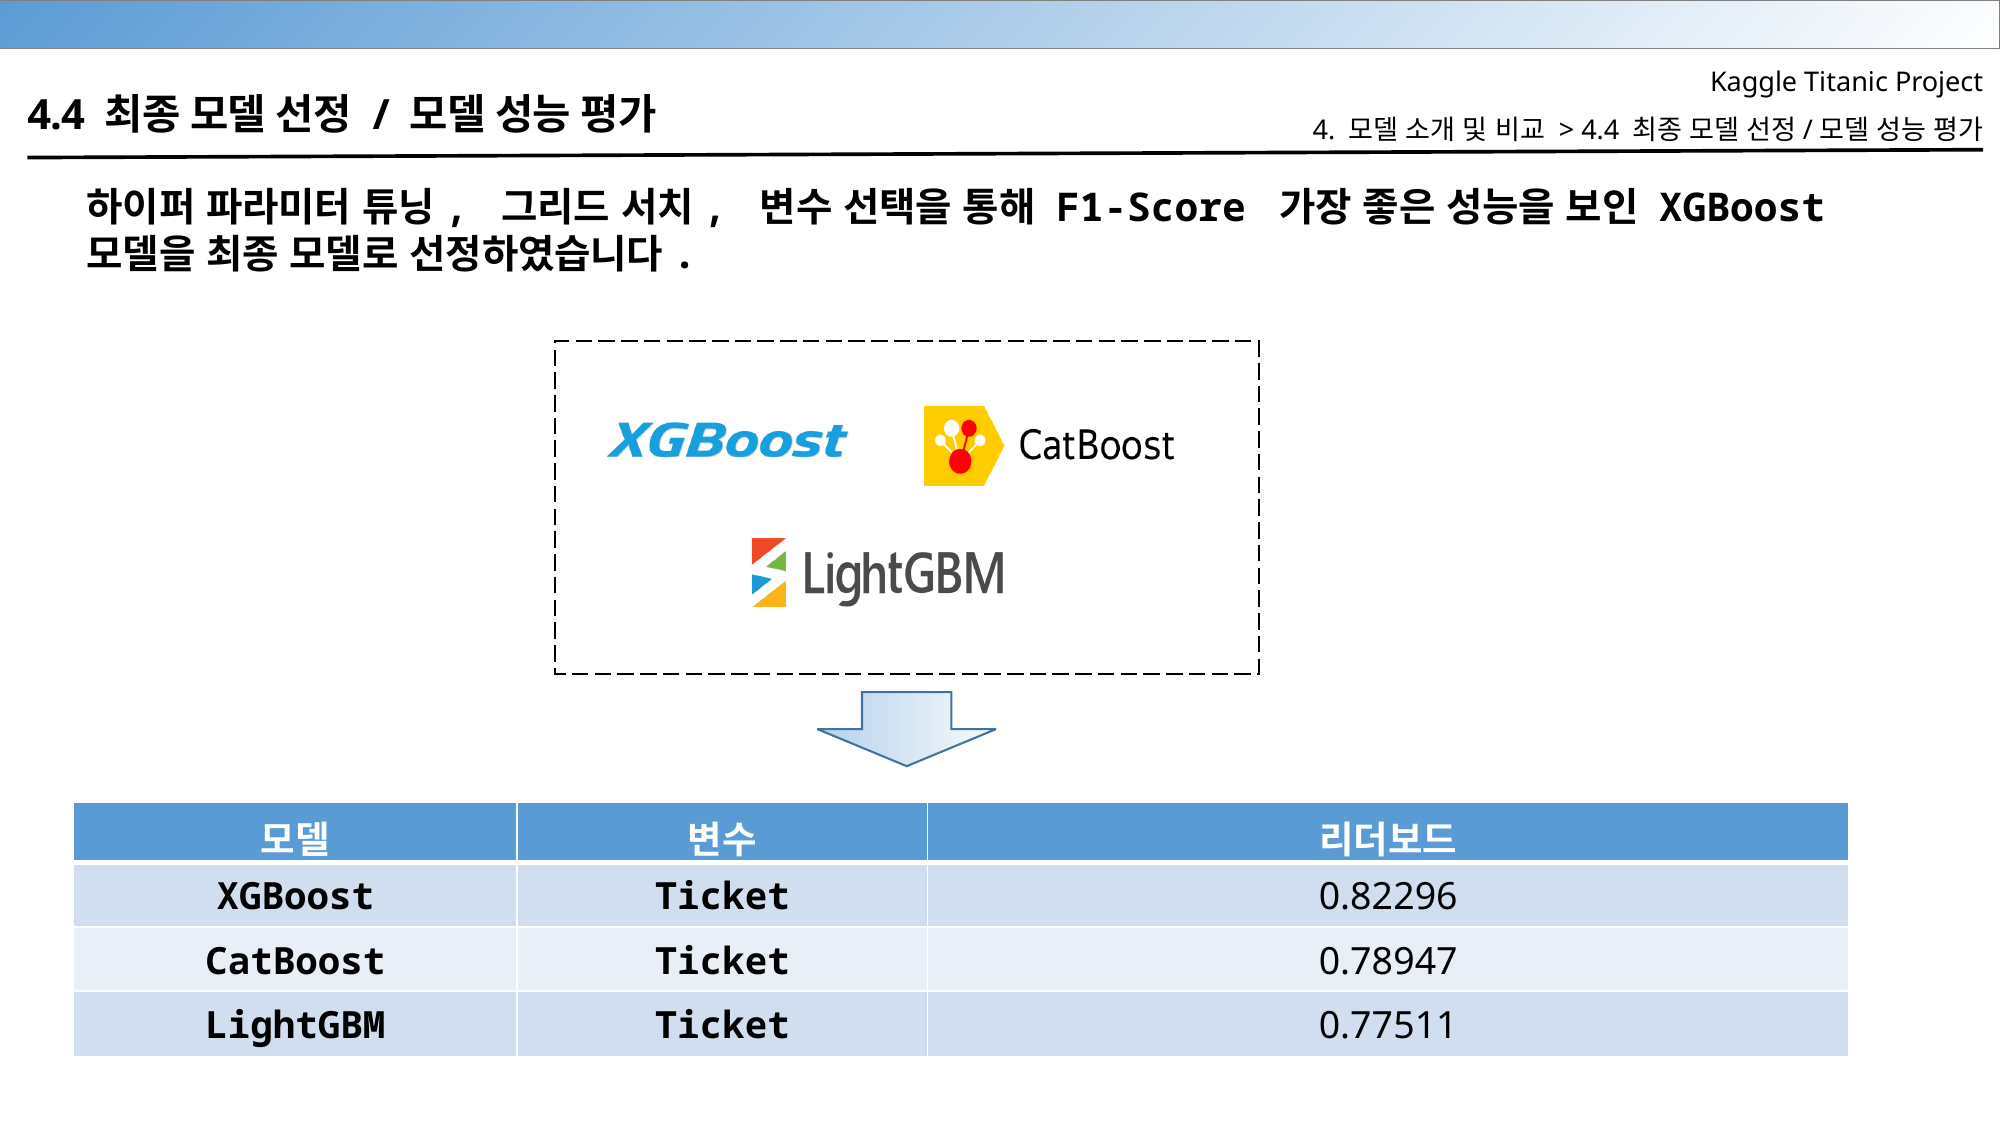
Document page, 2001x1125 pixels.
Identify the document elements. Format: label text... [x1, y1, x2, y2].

text_box [554, 340, 1260, 675]
table_cell XGBoost [74, 865, 516, 926]
table_cell 0.78947 [928, 928, 1848, 990]
text_box [0, 0, 2000, 49]
text_box 4.4 최종 모델 선정 / 모델 성능 평가 [27, 84, 1197, 142]
text_box 하이퍼 파라미터 튜닝, 그리드 서치, 변수 선택을 통해 F1-Score 가장 좋은 성능을 보인 XGBoost모델을 최종 모델로 선정하였습니다. [71, 174, 1851, 285]
table_cell 0.77511 [928, 992, 1848, 1056]
table_cell LightGBM [74, 992, 516, 1056]
table_header 리더보드 [928, 803, 1848, 860]
text_box [816, 691, 997, 768]
table_cell Ticket [518, 992, 927, 1056]
table_cell Ticket [518, 928, 927, 990]
table_cell 0.82296 [928, 865, 1848, 926]
table_header 변수 [518, 803, 927, 860]
table_cell Ticket [518, 865, 927, 926]
table_cell CatBoost [74, 928, 516, 990]
table_header 모델 [74, 803, 516, 860]
picture [602, 346, 1186, 653]
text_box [27, 149, 1983, 158]
text_box Kaggle Titanic Project 4. 모델 소개 및 비교 > 4.4 최종 모델 선정/모델 성능 평가 [1258, 62, 1983, 145]
